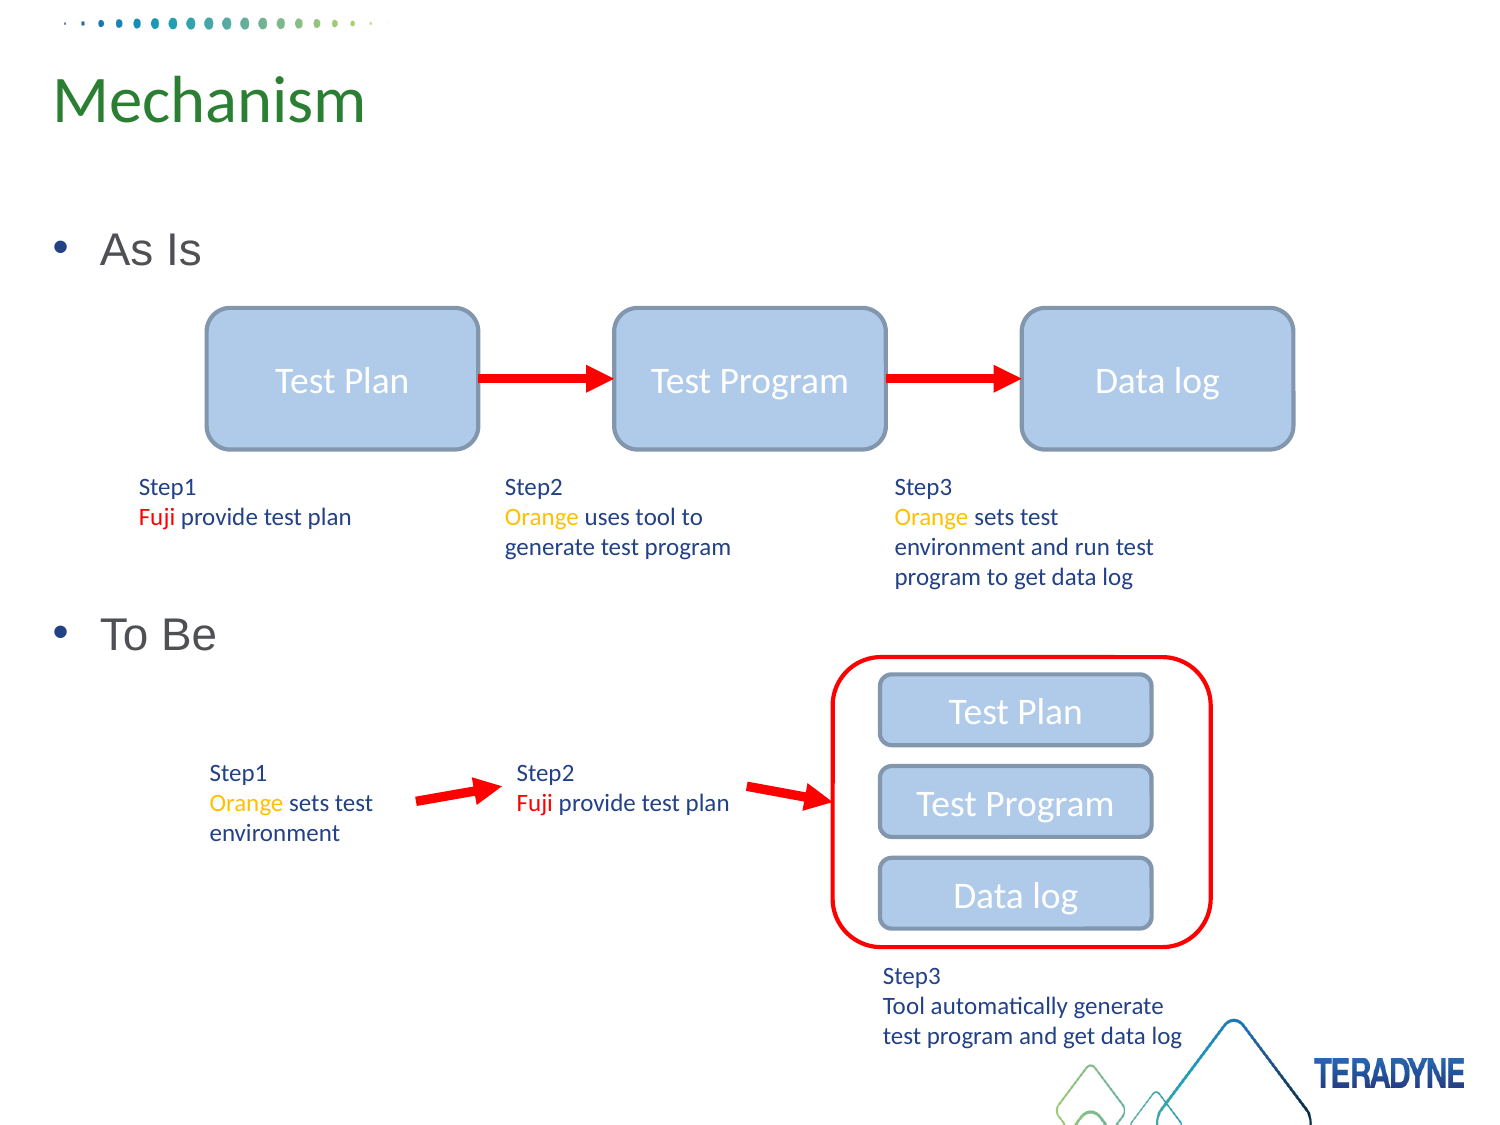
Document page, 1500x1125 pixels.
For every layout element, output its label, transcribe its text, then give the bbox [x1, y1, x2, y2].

text_box Step2 Fuji provide test plan [501, 748, 747, 824]
text_box Step2 Orange uses tool to generate test program [490, 463, 774, 568]
list As Is To Be [37, 211, 1463, 1029]
text_box Test Plan [877, 672, 1154, 748]
text_box Step1 Orange sets test environment [194, 749, 416, 854]
text_box Data log [1019, 305, 1296, 452]
text_box Data log [877, 855, 1154, 931]
text_box Test Program [877, 763, 1154, 840]
text_box Step1 Fuji provide test plan [123, 463, 369, 538]
text_box Step3 Orange sets test environment and run test program to get data log [879, 463, 1204, 598]
text_box Step3 Tool automatically generate test program and get data log [868, 952, 1204, 1058]
title Mechanism [37, 47, 1463, 171]
text_box [830, 654, 1213, 950]
text_box Test Program [612, 305, 888, 452]
text_box Test Plan [204, 305, 481, 452]
picture [0, 0, 1497, 1125]
